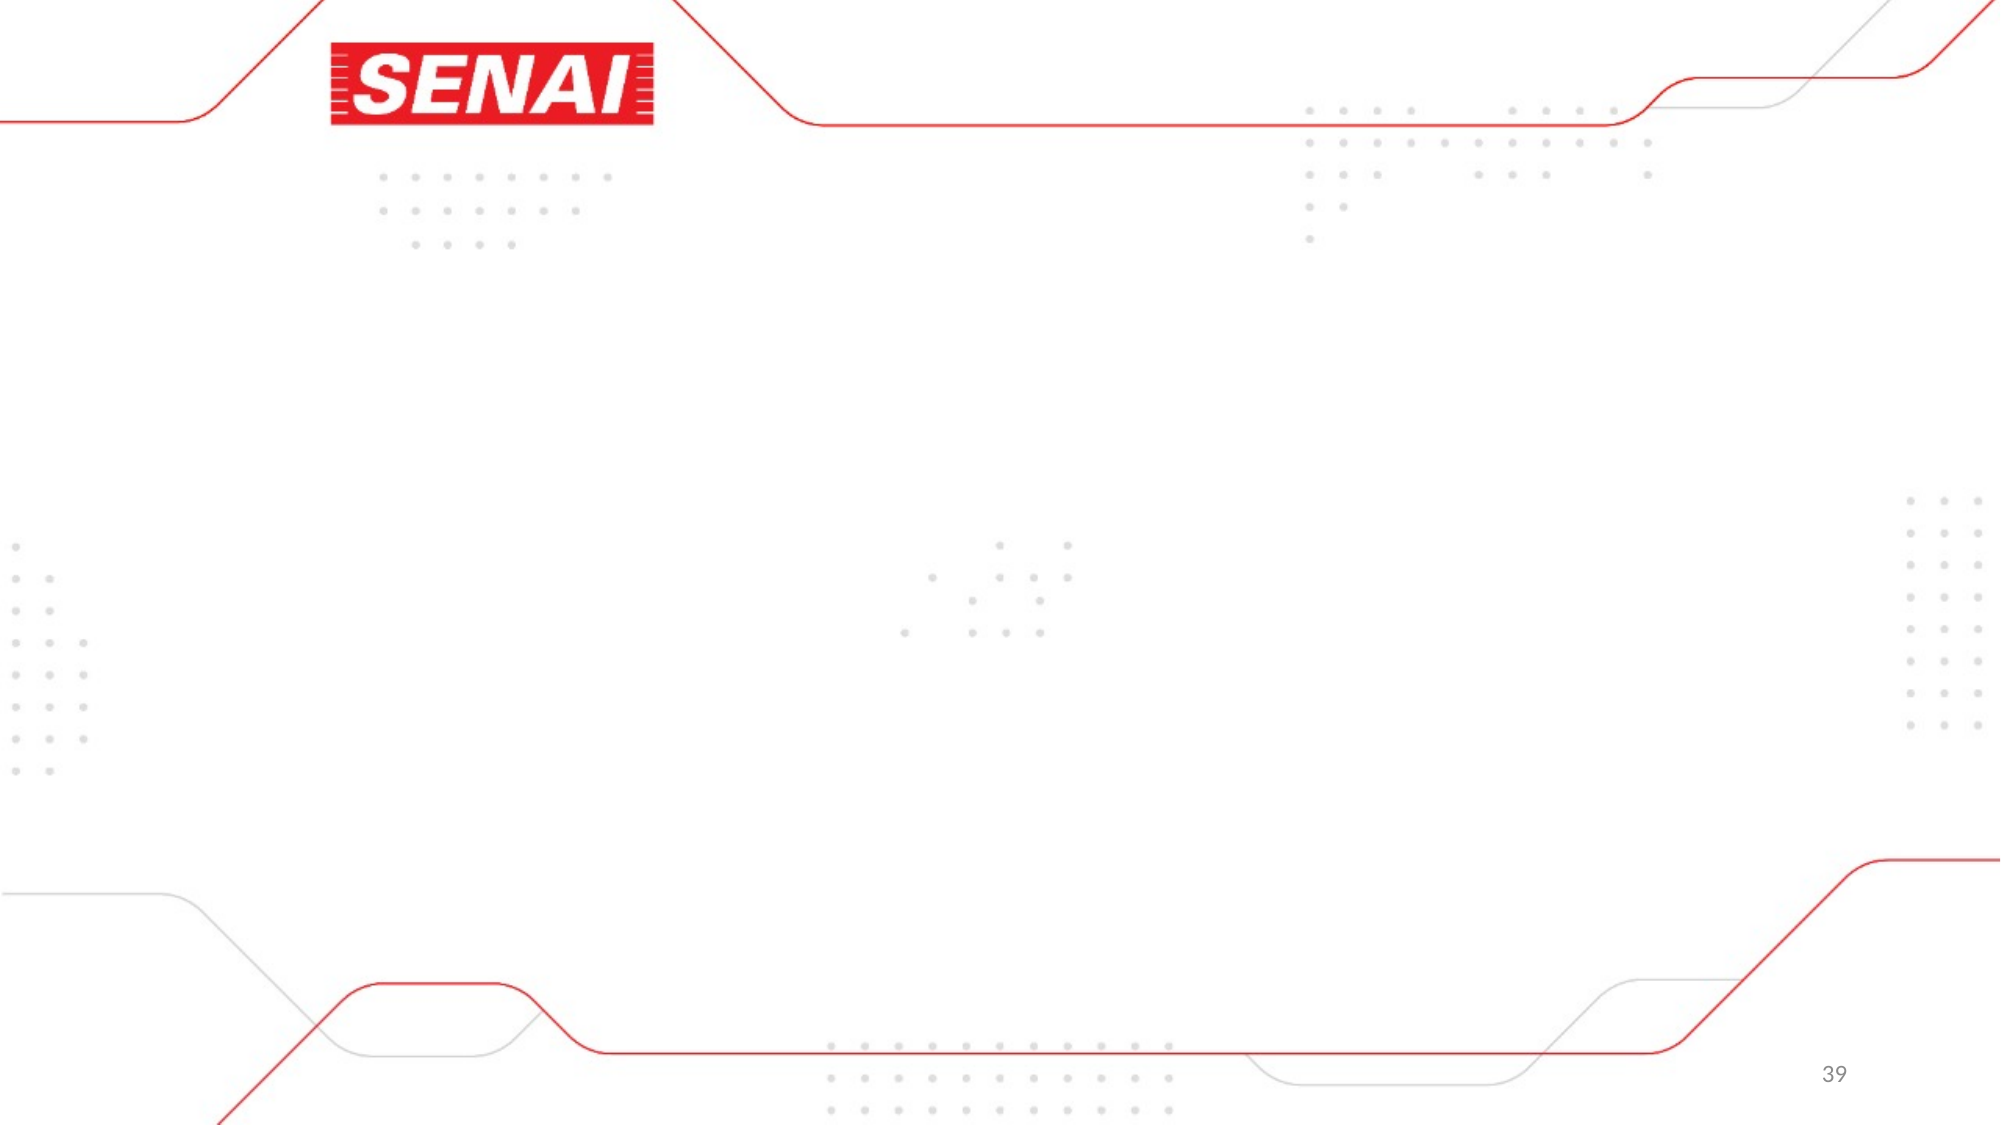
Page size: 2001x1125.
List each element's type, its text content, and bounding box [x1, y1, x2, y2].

slide_number 39 [1412, 1042, 1863, 1103]
picture [0, 0, 2001, 1125]
